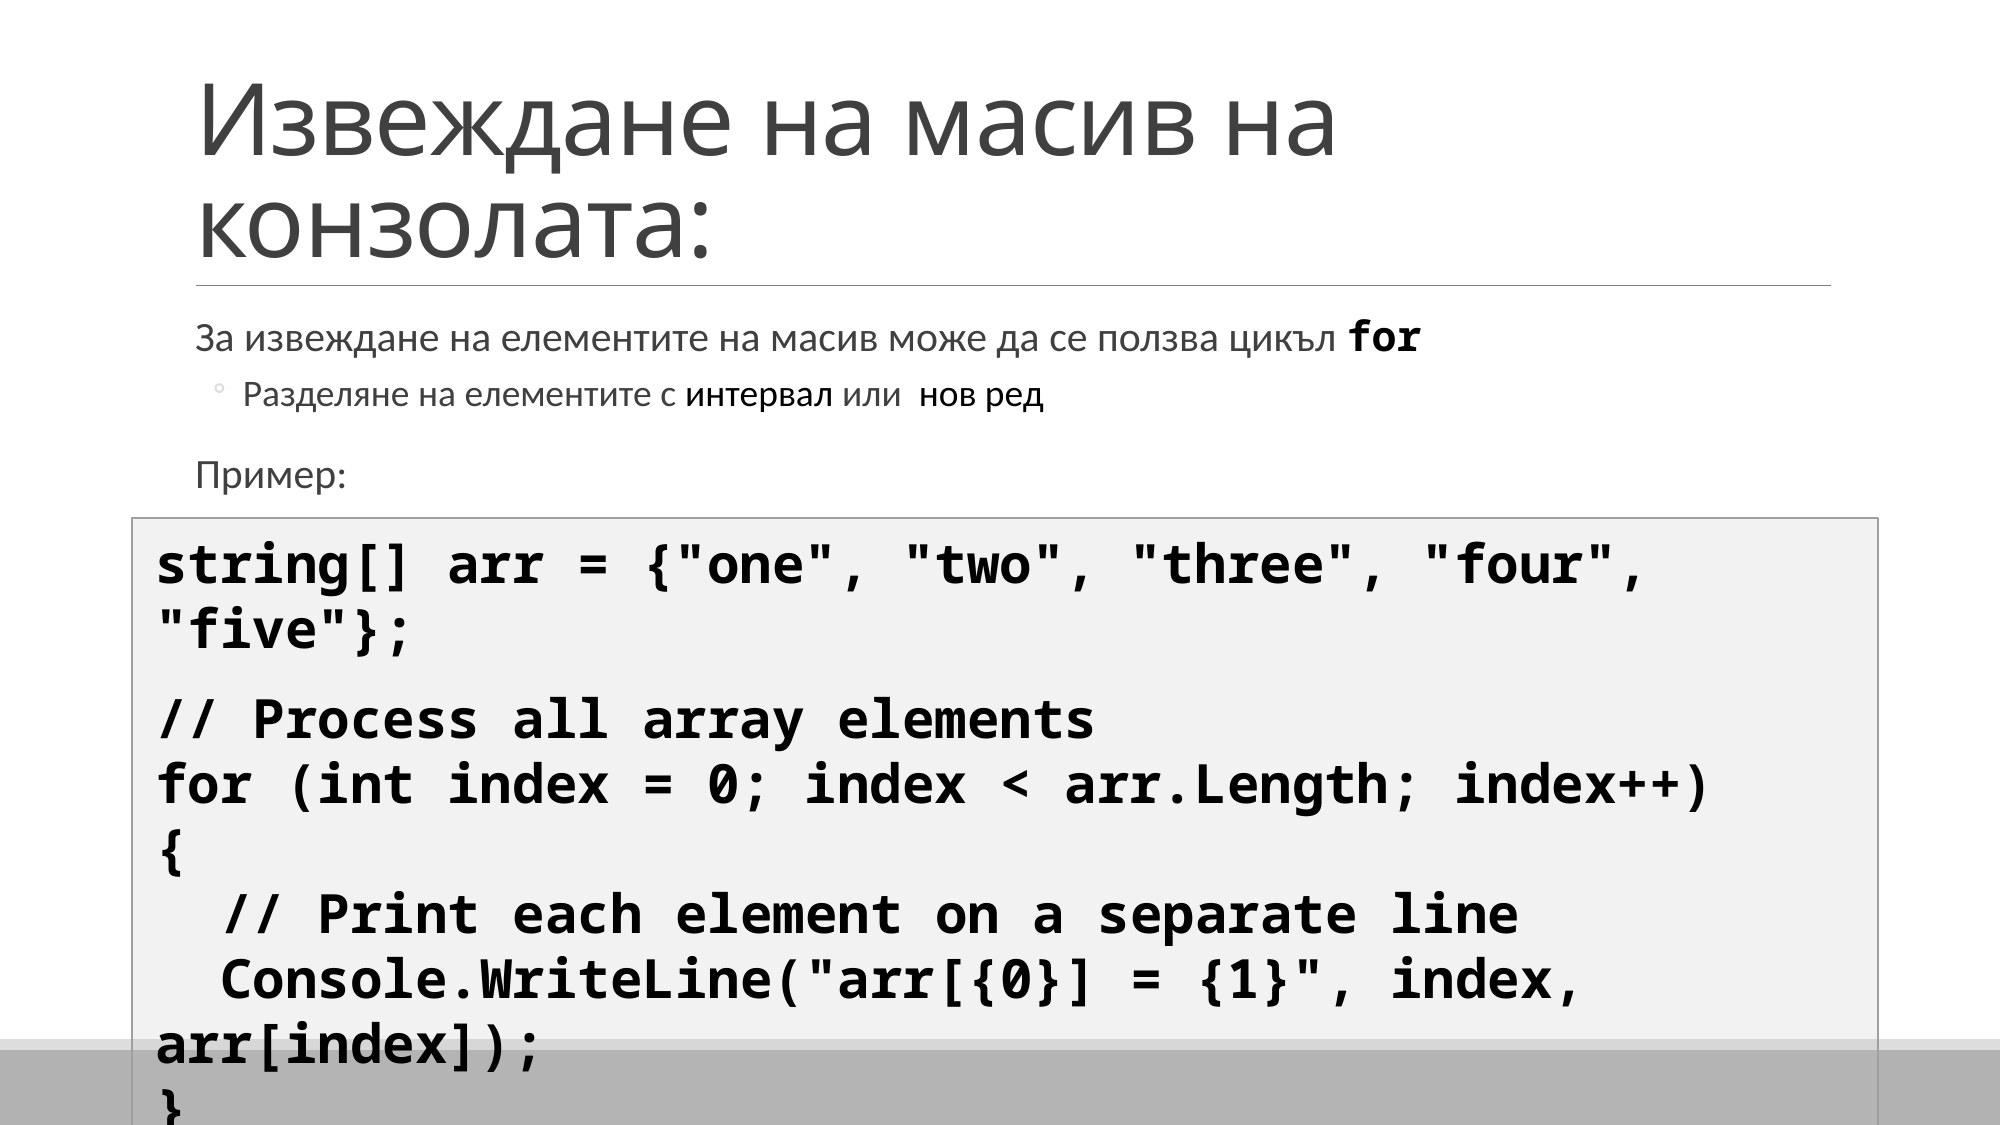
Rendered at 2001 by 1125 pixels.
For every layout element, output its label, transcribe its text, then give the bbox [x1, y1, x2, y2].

list За извеждане на елементите на масив може да се ползва цикъл for Разделяне на елементите с интервал или нов ред Пример: [180, 302, 1830, 517]
text_box string[] arr = {"one", "two", "three", "four", "five"}; // Process all array elements for (int index = 0; index < arr.Length; index++) { // Print each element on a separate line Console.WriteLine("arr[{0}] = {1}", index, arr[index]); } [131, 517, 1879, 1125]
title Извеждане на масив на конзолата: [180, 47, 1830, 285]
